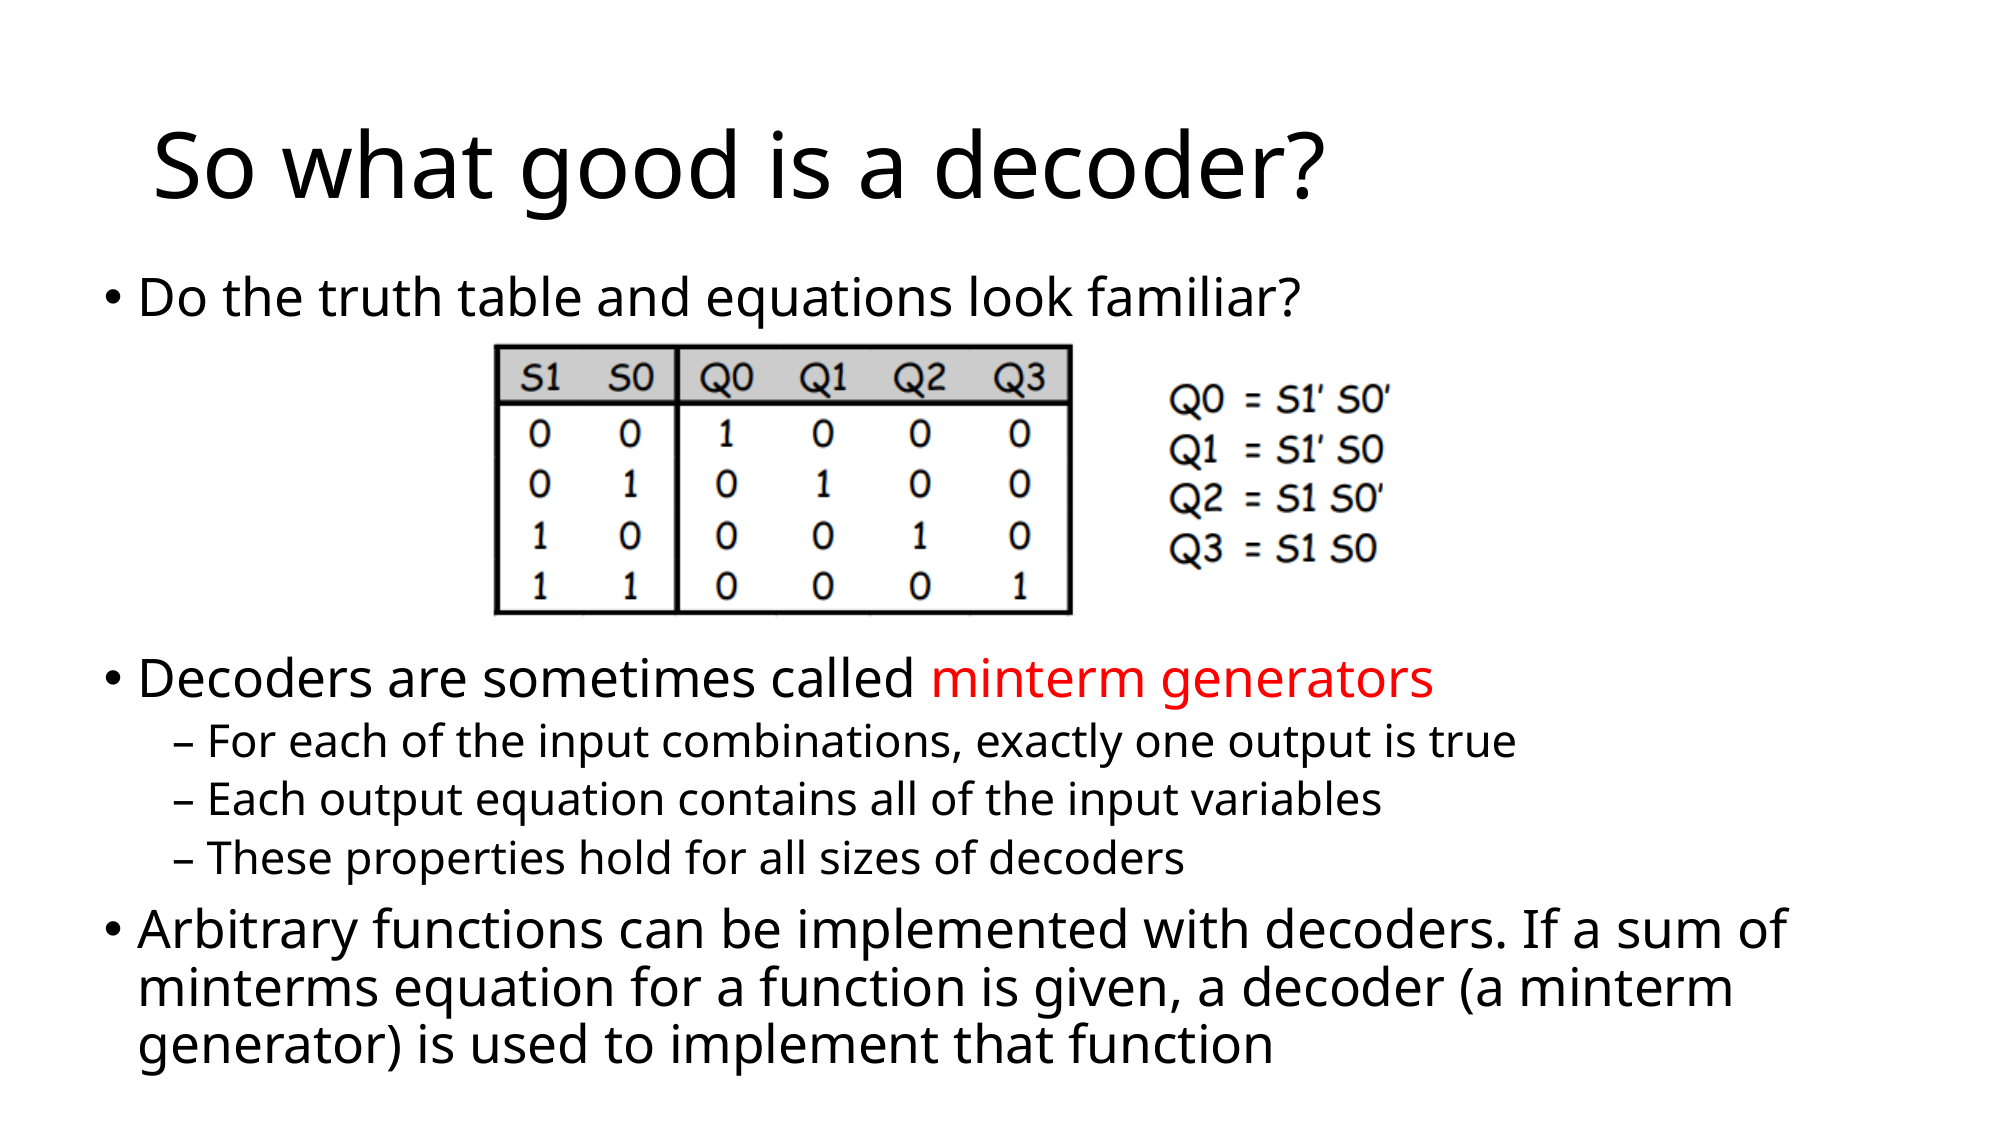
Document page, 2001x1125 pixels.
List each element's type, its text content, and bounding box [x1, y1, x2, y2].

title So what good is a decoder? [137, 59, 1863, 263]
list Do the truth table and equations look familiar? Decoders are sometimes called minterm generators – For each of the input combinations, exactly one output is true – Each output equation contains all of the input variables – These properties hold for all sizes of decoders Arbitrary functions can be implemented with decoders. If a sum of minterms equation for a function is given, a decoder (a minterm generator) is used to implement that function [88, 263, 1996, 1085]
picture [491, 337, 1408, 631]
